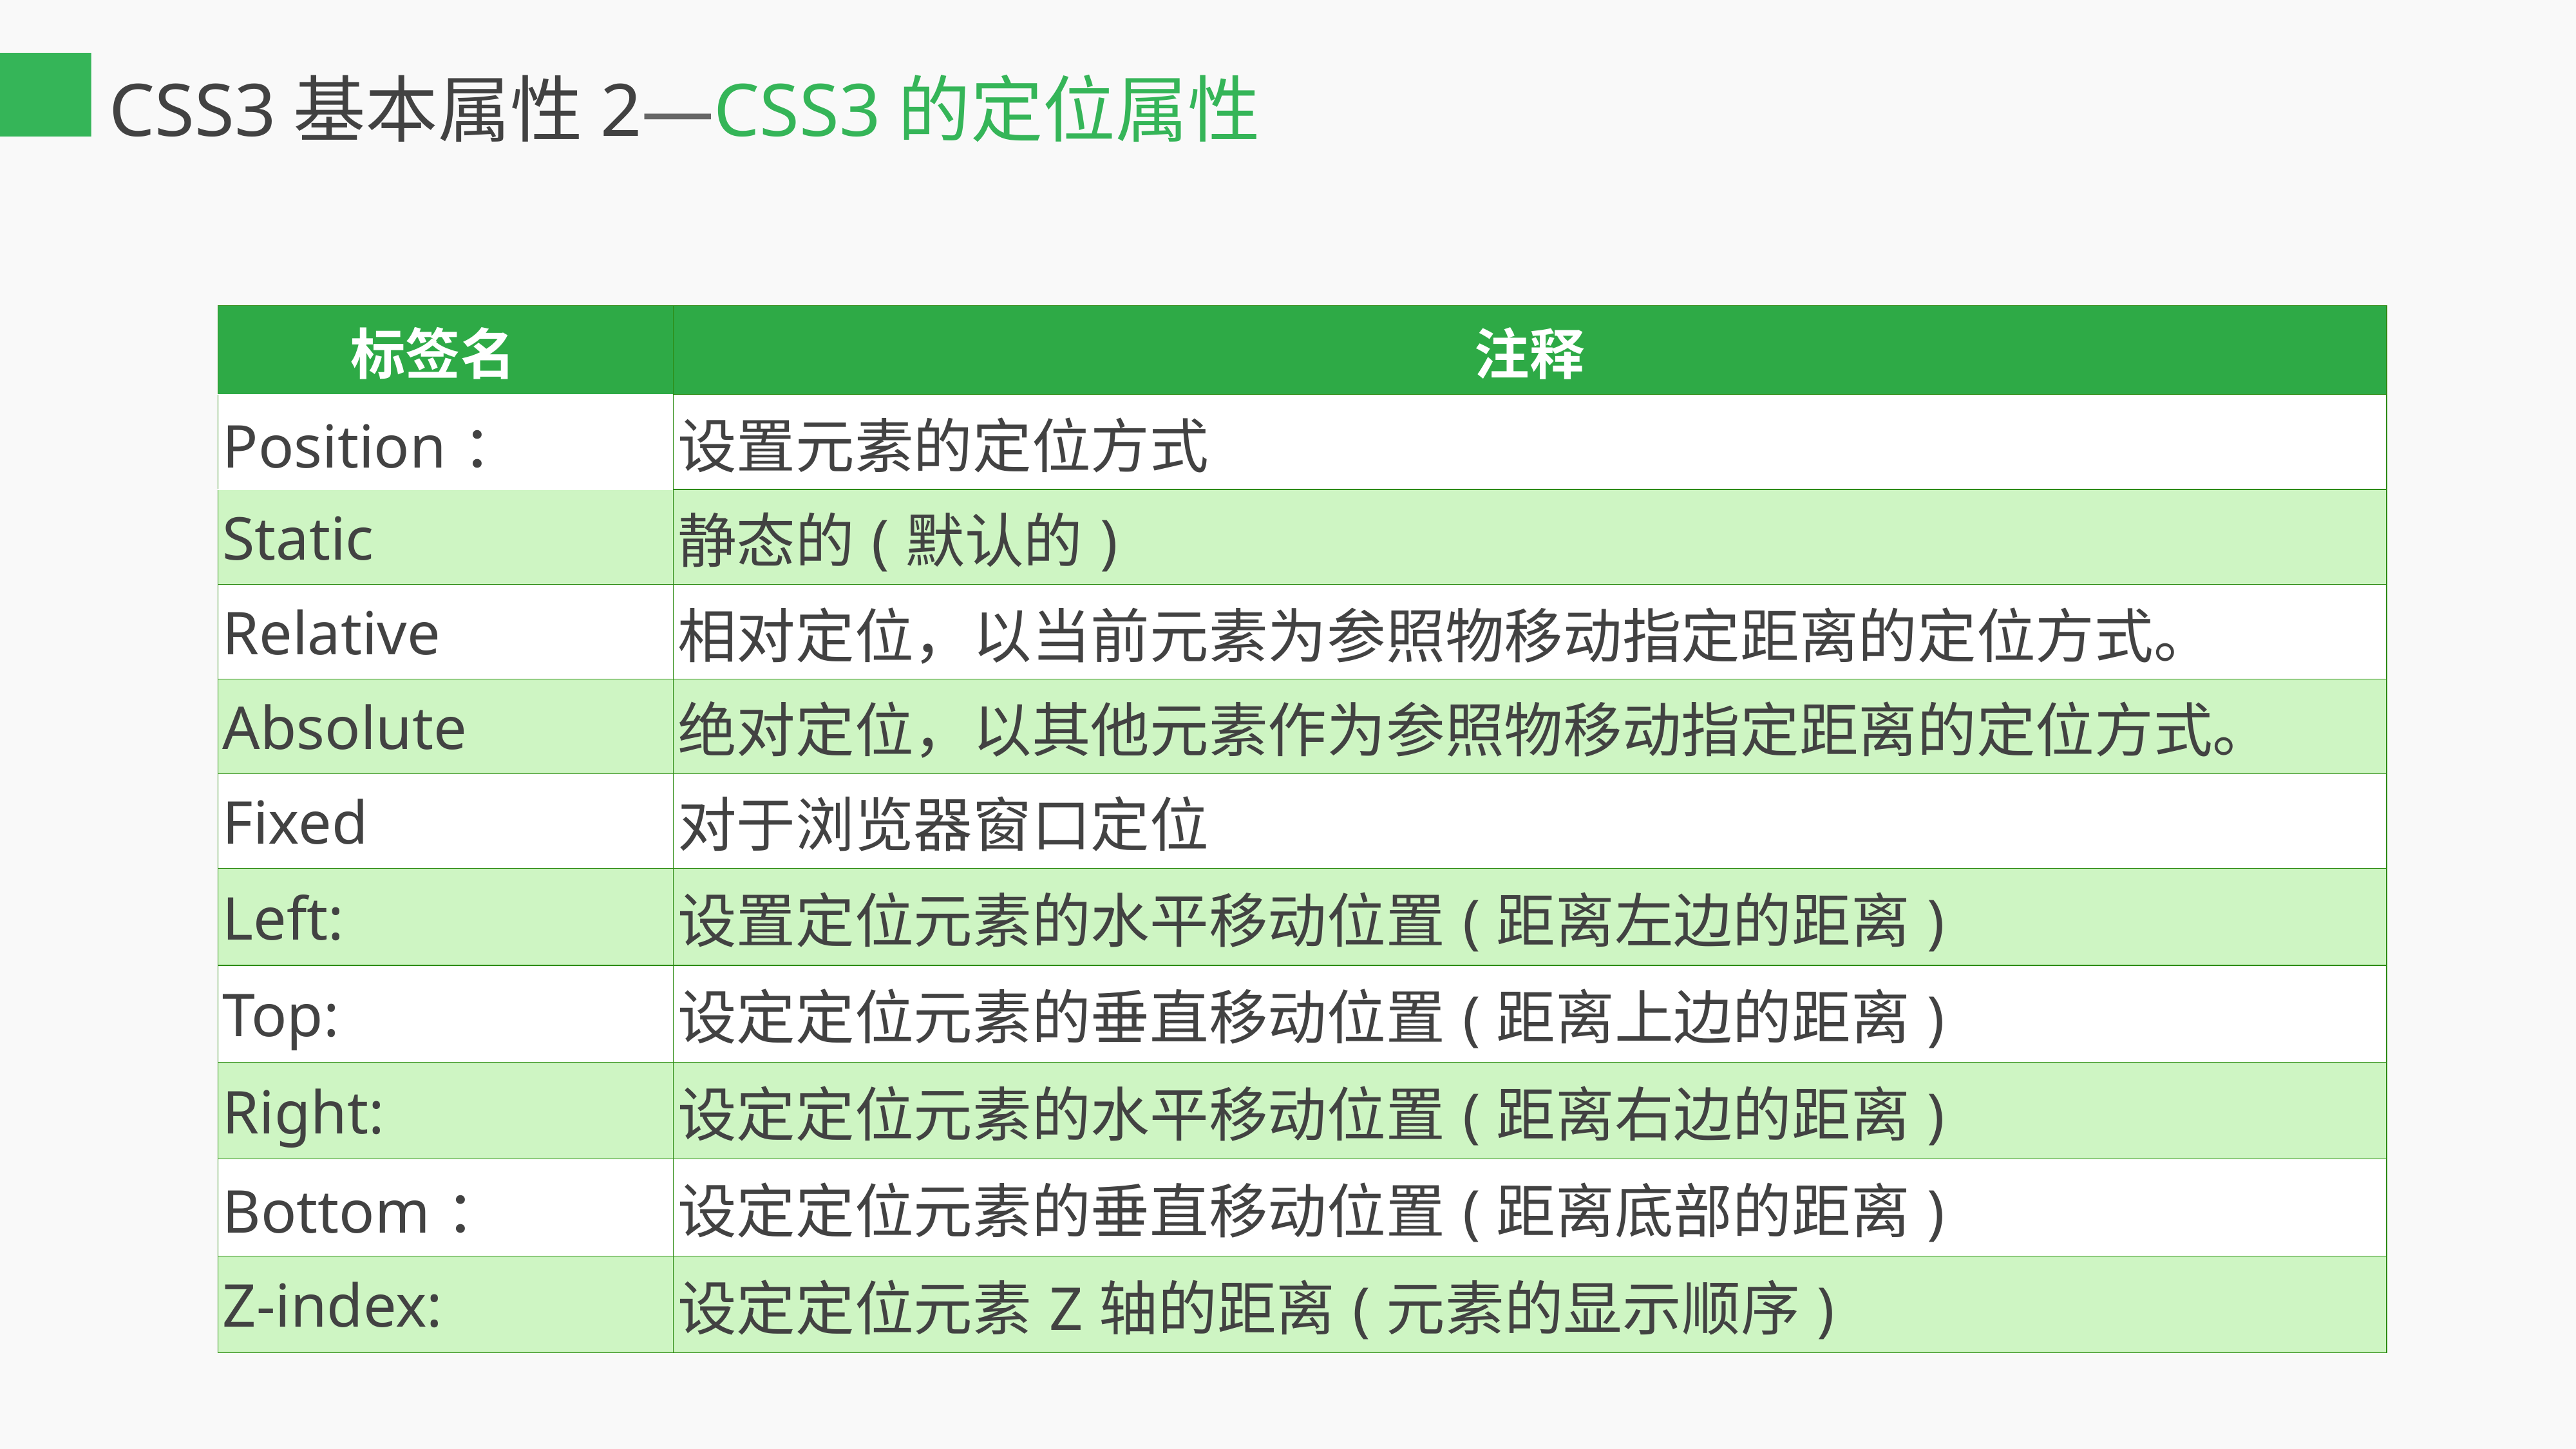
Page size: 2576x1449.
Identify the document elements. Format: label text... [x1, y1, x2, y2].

table_cell 设定定位元素的水平移动位置(距离右边的距离) [674, 1063, 2386, 1159]
table_cell 设置元素的定位方式 [674, 395, 2386, 489]
table_cell Z-index: [218, 1256, 673, 1352]
table_cell 对于浏览器窗口定位 [674, 774, 2386, 868]
table_header 标签名 [218, 306, 673, 394]
table_cell Right: [218, 1063, 673, 1159]
table_cell Position： [218, 395, 673, 489]
table_header 注释 [674, 306, 2386, 394]
table_cell Left: [218, 869, 673, 965]
table_cell 相对定位，以当前元素为参照物移动指定距离的定位方式。 [674, 585, 2386, 679]
table_cell 设置定位元素的水平移动位置(距离左边的距离) [674, 869, 2386, 965]
table_cell 设定定位元素Z轴的距离(元素的显示顺序) [674, 1256, 2386, 1352]
table_cell Top: [218, 966, 673, 1062]
table_cell 静态的(默认的) [674, 490, 2386, 584]
table_cell Fixed [218, 774, 673, 868]
table_cell 设定定位元素的垂直移动位置(距离底部的距离) [674, 1159, 2386, 1256]
table_cell Absolute [218, 679, 673, 773]
table_cell 绝对定位，以其他元素作为参照物移动指定距离的定位方式。 [674, 679, 2386, 773]
table_cell Bottom： [218, 1159, 673, 1256]
table_cell 设定定位元素的垂直移动位置(距离上边的距离) [674, 966, 2386, 1062]
picture [0, 53, 91, 137]
title CSS3基本属性2—CSS3的定位属性 [108, 22, 2540, 193]
table_cell Static [218, 490, 673, 584]
table_cell Relative [218, 585, 673, 679]
